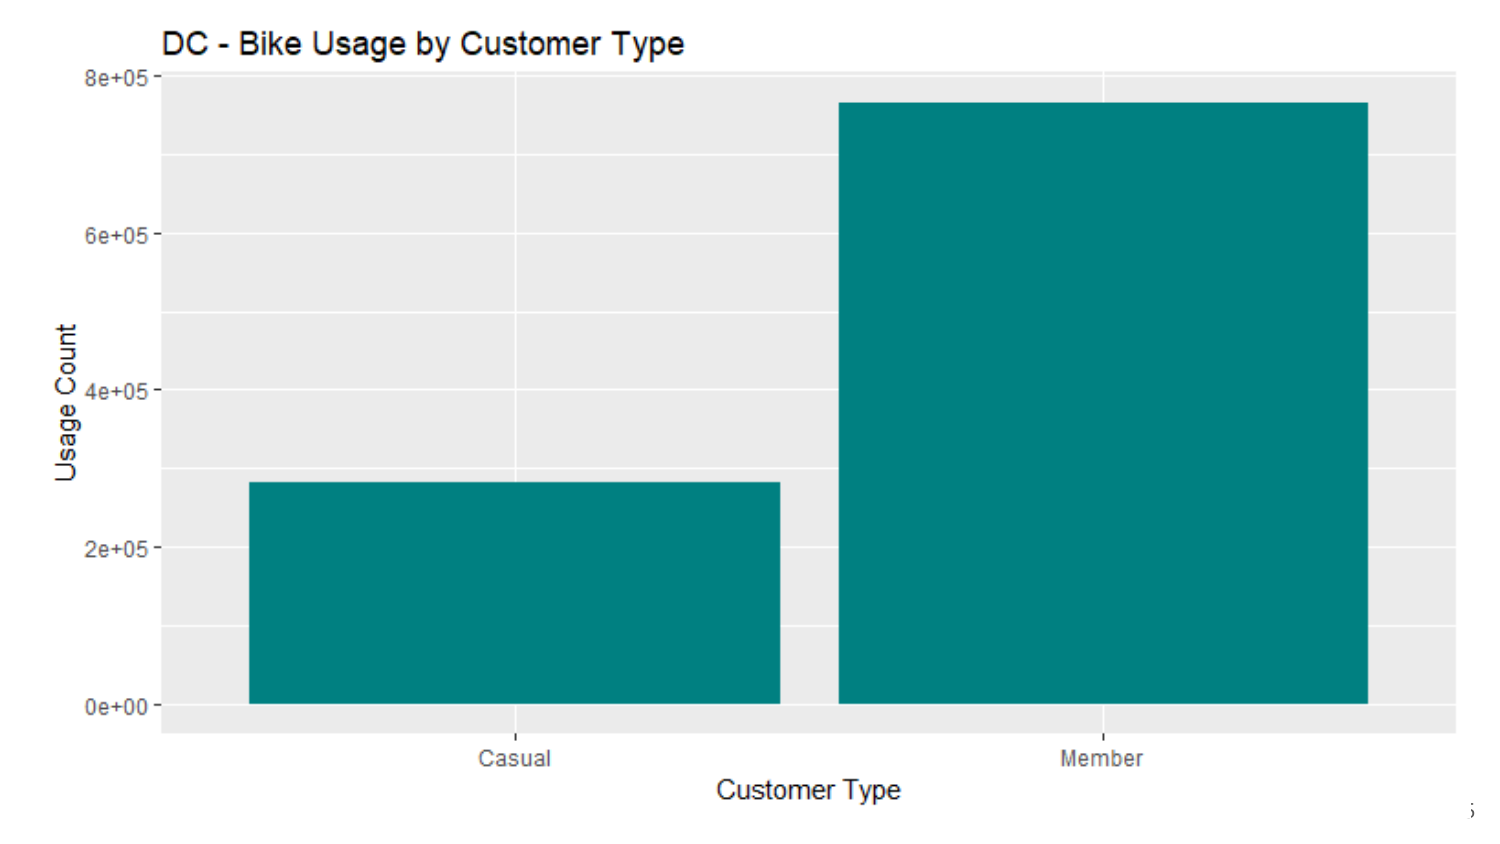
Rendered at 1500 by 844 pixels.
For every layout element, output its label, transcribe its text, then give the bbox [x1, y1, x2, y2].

slide_number ‹#› [1400, 779, 1491, 844]
picture [38, 15, 1472, 818]
